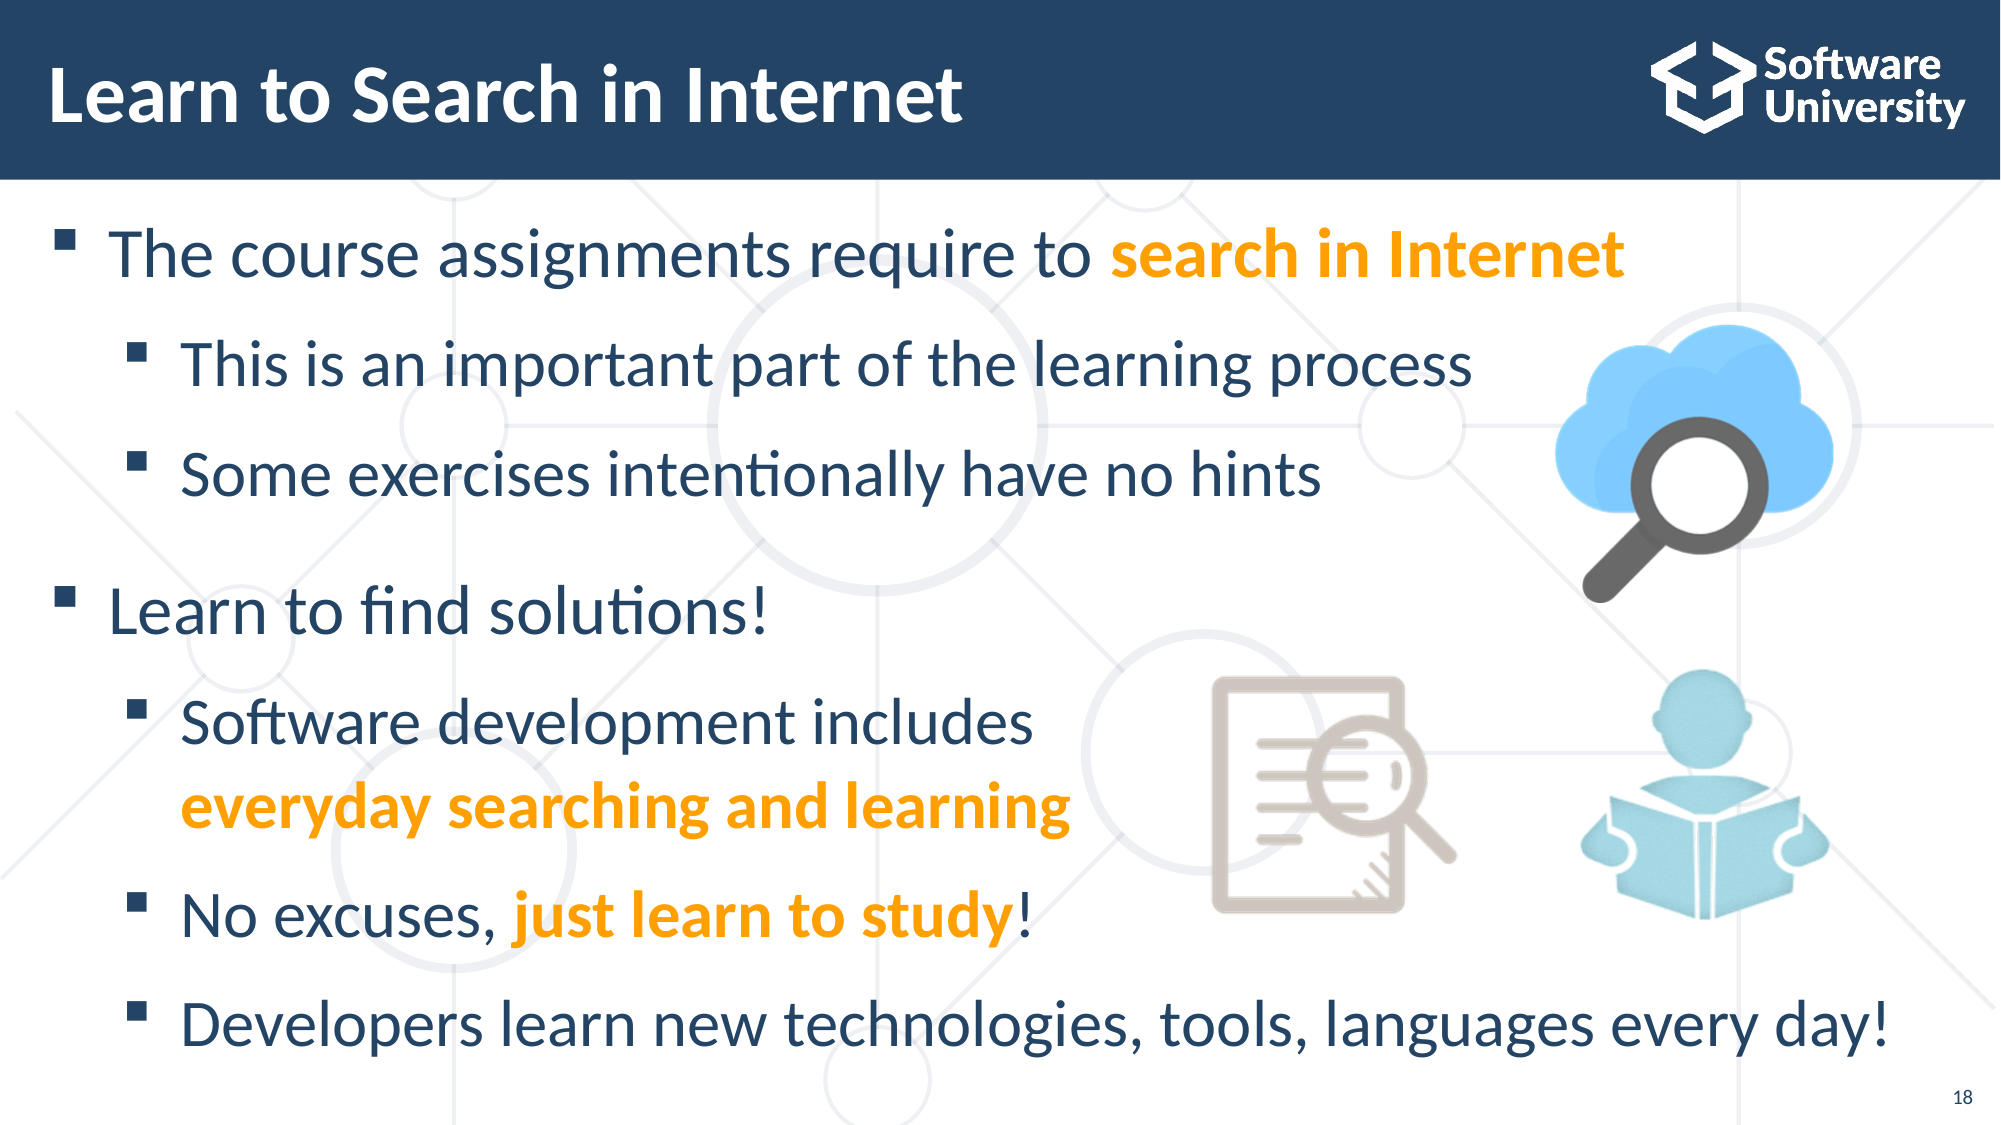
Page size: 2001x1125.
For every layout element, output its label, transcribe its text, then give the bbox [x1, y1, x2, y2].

picture [1553, 324, 1836, 604]
slide_number 18 [1927, 1067, 1989, 1117]
title Learn to Search in Internet [31, 16, 1625, 162]
picture [1174, 635, 1494, 955]
picture [1574, 648, 1836, 941]
picture [1651, 41, 1966, 134]
list The course assignments require to search in Internet This is an important part of the learning process Some exercises intentionally have no hints Learn to find solutions! Software development includes everyday searching and learning No excuses, just learn to study! Developers learn new technologies, tools, languages every day! [31, 196, 1970, 1104]
